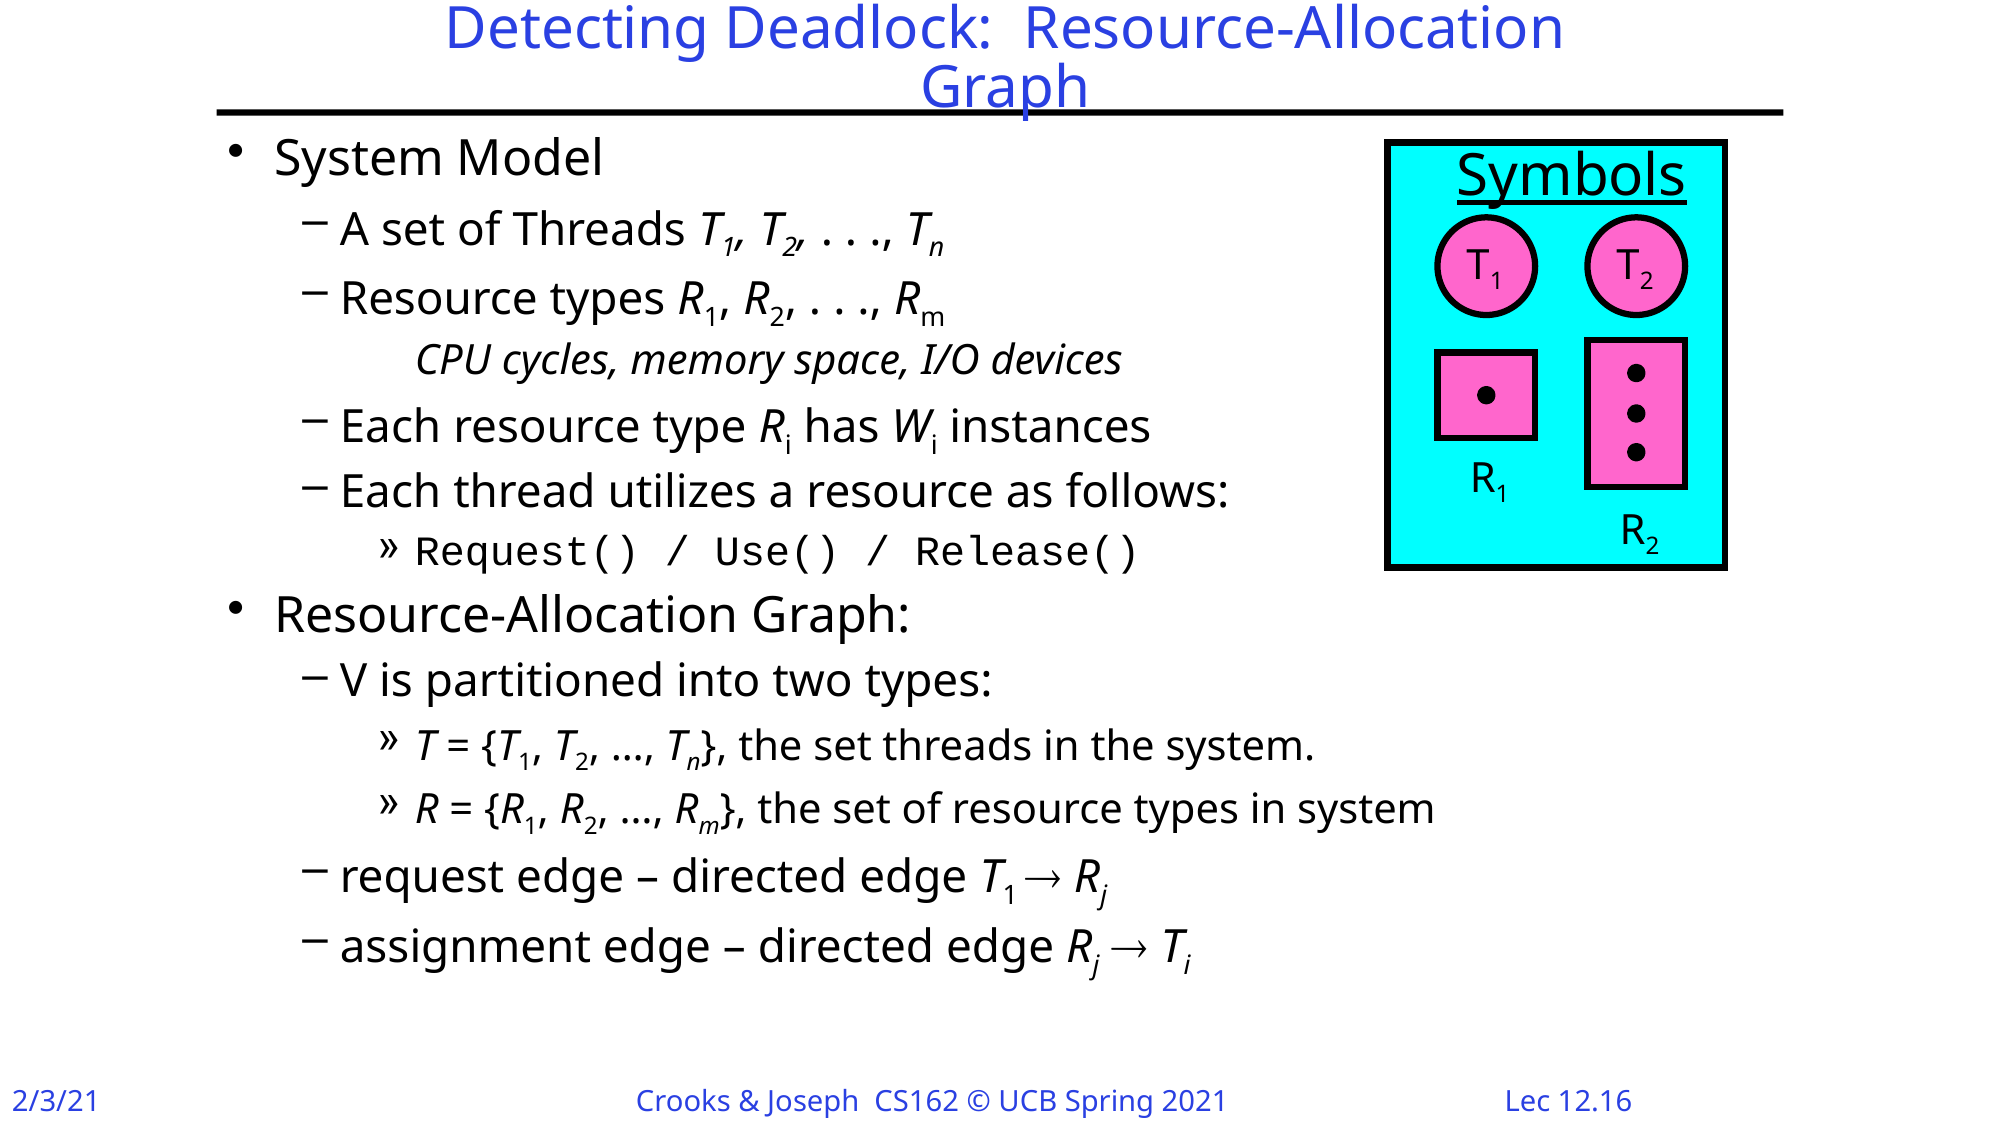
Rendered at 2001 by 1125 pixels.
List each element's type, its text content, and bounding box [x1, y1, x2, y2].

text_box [1437, 340, 1686, 562]
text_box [1387, 129, 1726, 568]
title Detecting Deadlock: Resource-Allocation Graph [417, 16, 1593, 105]
list System Model A set of Threads T1, T2, . . ., Tn Resource types R1, R2, . . ., Rm CPU cycles, memory space, I/O devices Each resource type Ri has Wi instances Each thread utilizes a resource as follows: Request() / Use() / Release() Resource-Allocation Graph: V is partitioned into two types: T = {T1, T2, …, Tn}, the set threads in the system. R = {R1, R2, …, Rm}, the set of resource types in system request edge – directed edge T1  Rj assignment edge – directed edge Rj  Ti [212, 125, 1750, 1050]
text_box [1437, 217, 1686, 316]
